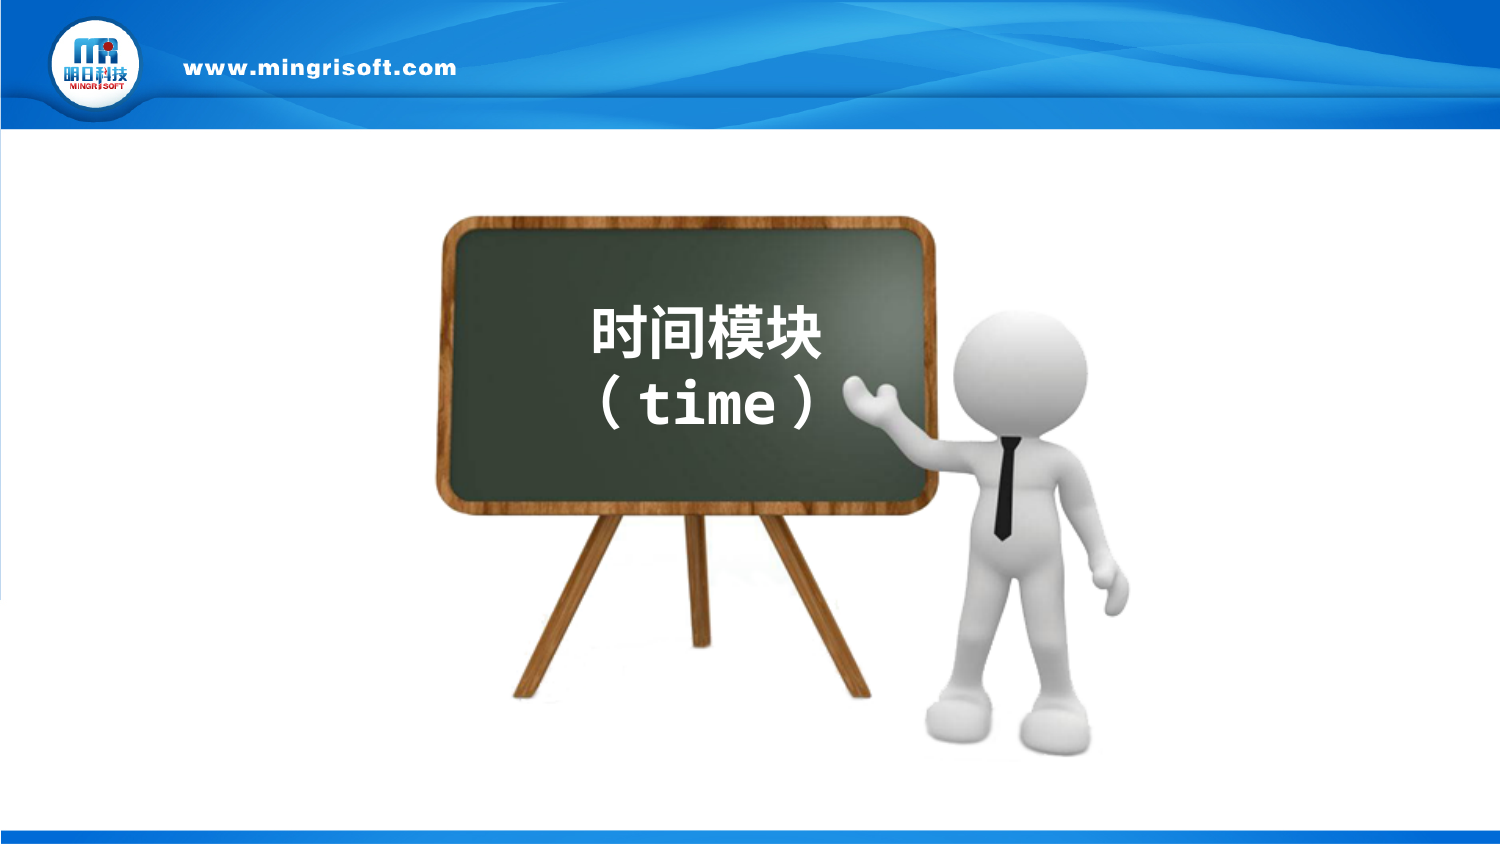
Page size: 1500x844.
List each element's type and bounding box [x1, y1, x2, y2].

text_box [324, 138, 1223, 812]
picture [0, 0, 1500, 844]
